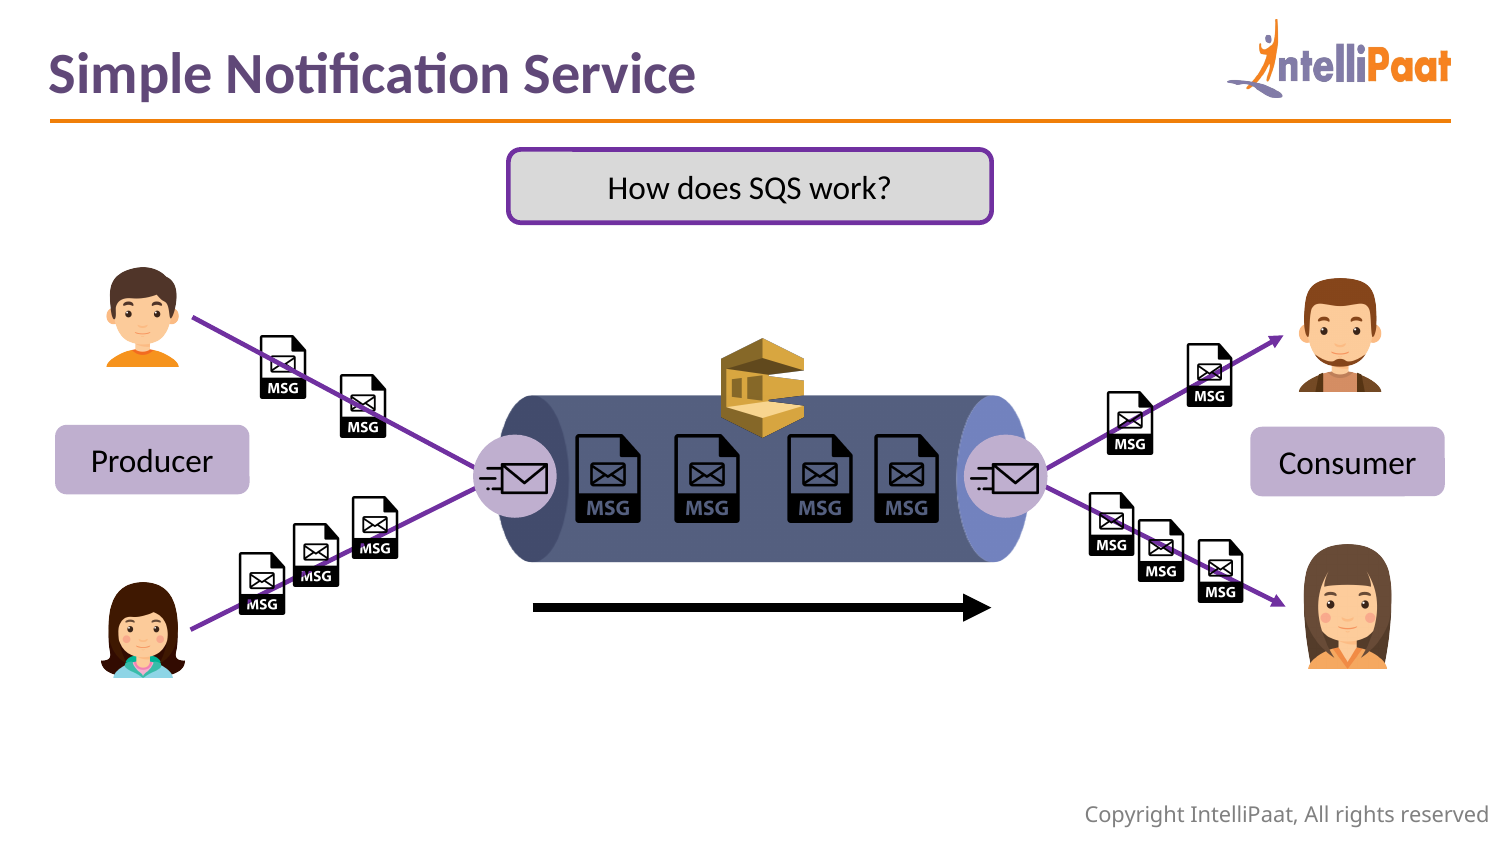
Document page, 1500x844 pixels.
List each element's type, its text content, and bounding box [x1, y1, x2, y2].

text_box Simple Notification Service [34, 27, 713, 113]
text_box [55, 267, 1445, 678]
picture [1227, 19, 1451, 98]
text_box How does SQS work? [507, 148, 993, 224]
